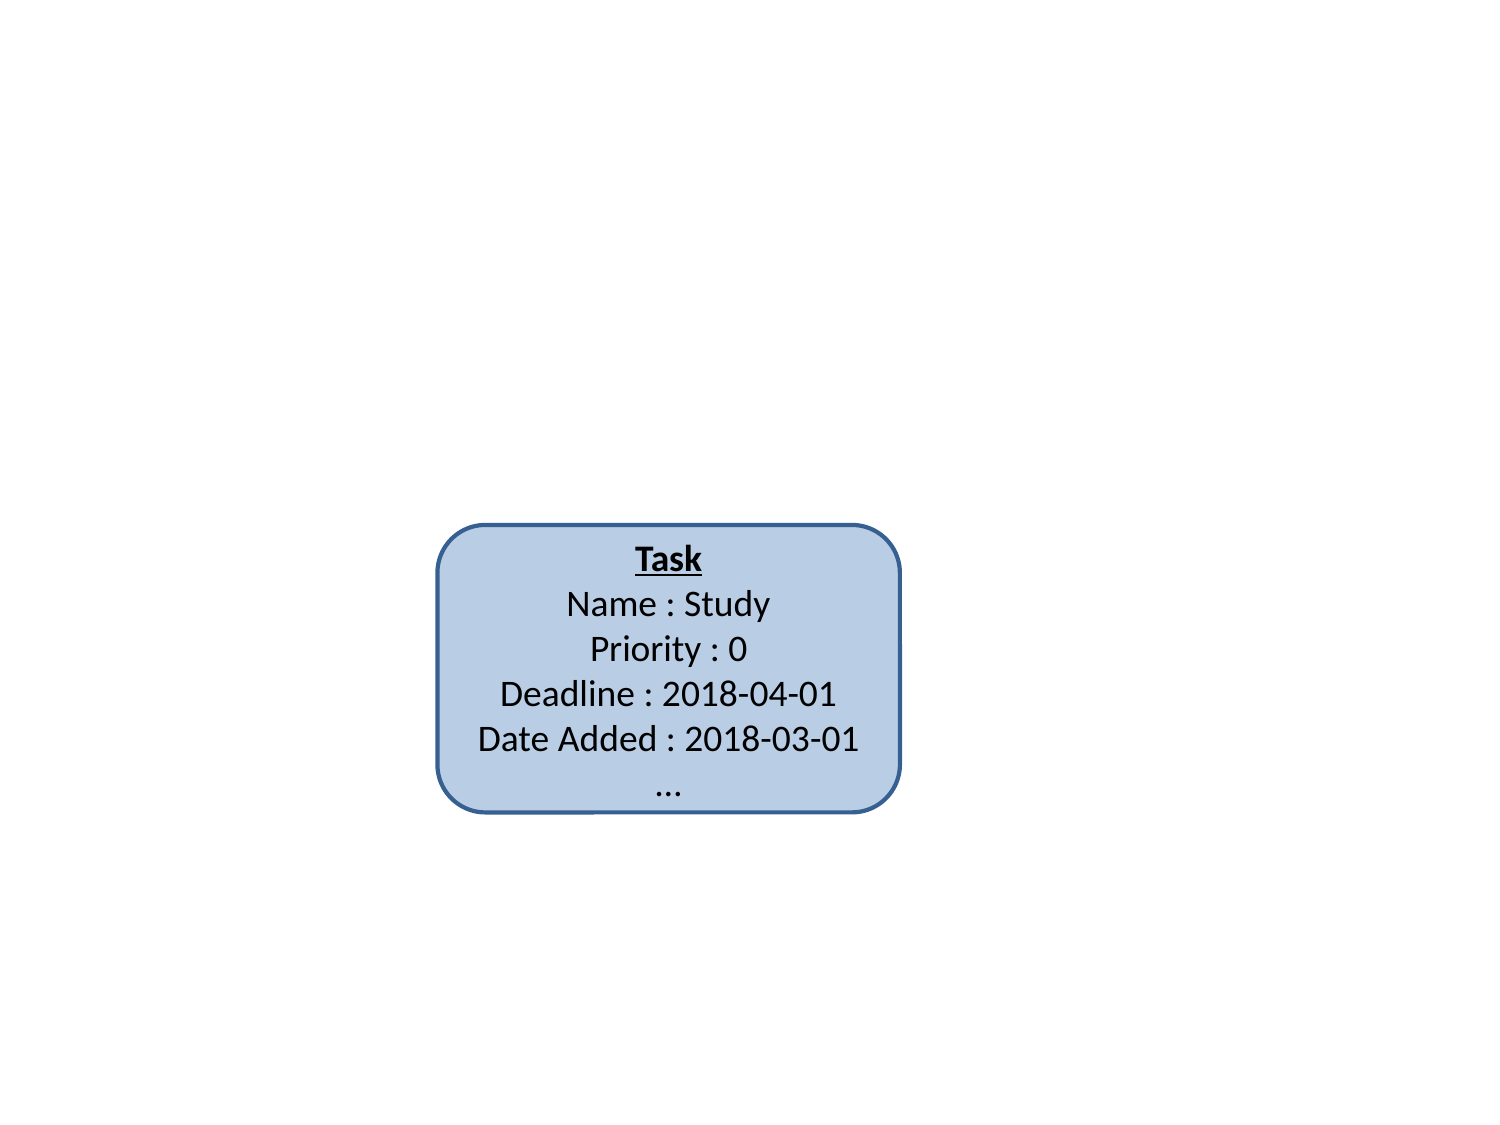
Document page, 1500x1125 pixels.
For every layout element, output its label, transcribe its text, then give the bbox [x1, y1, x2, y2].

text_box Task Name : Study Priority : 0 Deadline : 2018-04-01 Date Added : 2018-03-01 … [435, 522, 903, 815]
